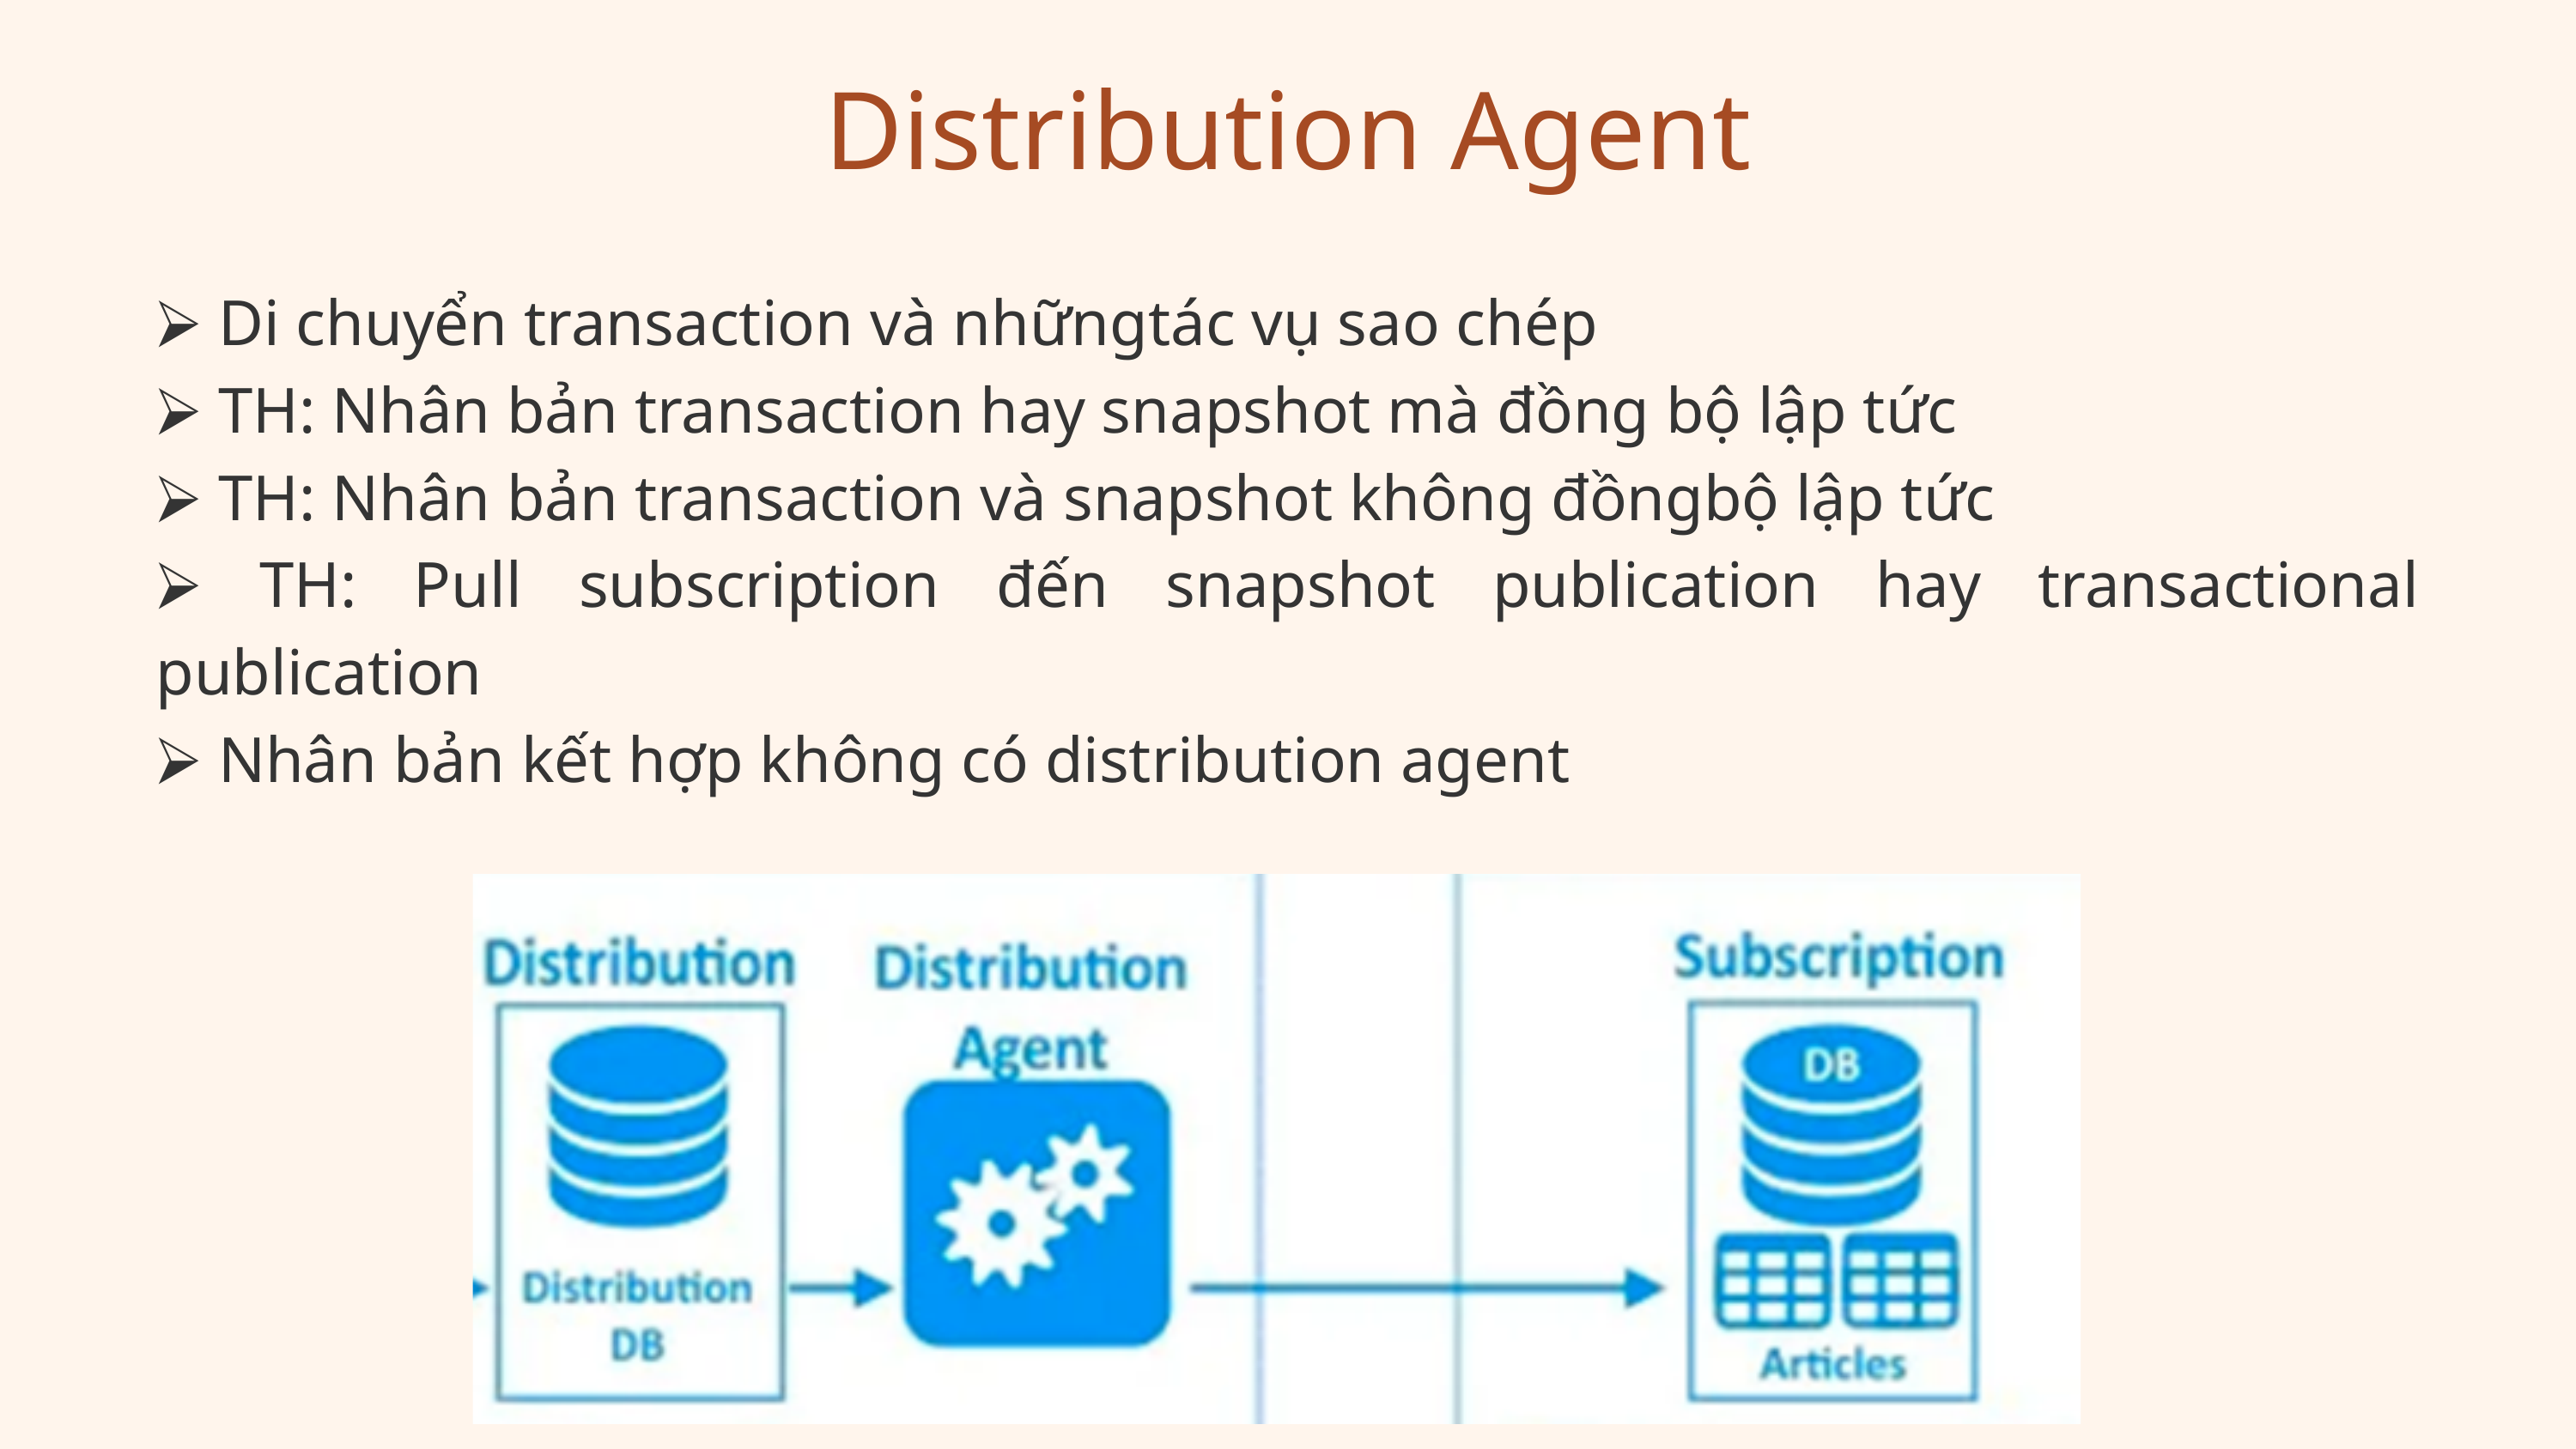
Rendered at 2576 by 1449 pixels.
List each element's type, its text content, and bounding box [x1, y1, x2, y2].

text_box ⮚ Di chuyển transaction và nhữngtác vụ sao chép ⮚ TH: Nhân bản transaction hay snapshot mà đồng bộ lập tức ⮚ TH: Nhân bản transaction và snapshot không đồngbộ lập tức ⮚ TH: Pull subscription đến snapshot publication hay transactional publication ⮚ Nhân bản kết hợp không có distribution agent [155, 270, 2421, 925]
text_box [472, 925, 2081, 1424]
text_box Distribution Agent [0, 40, 2576, 341]
